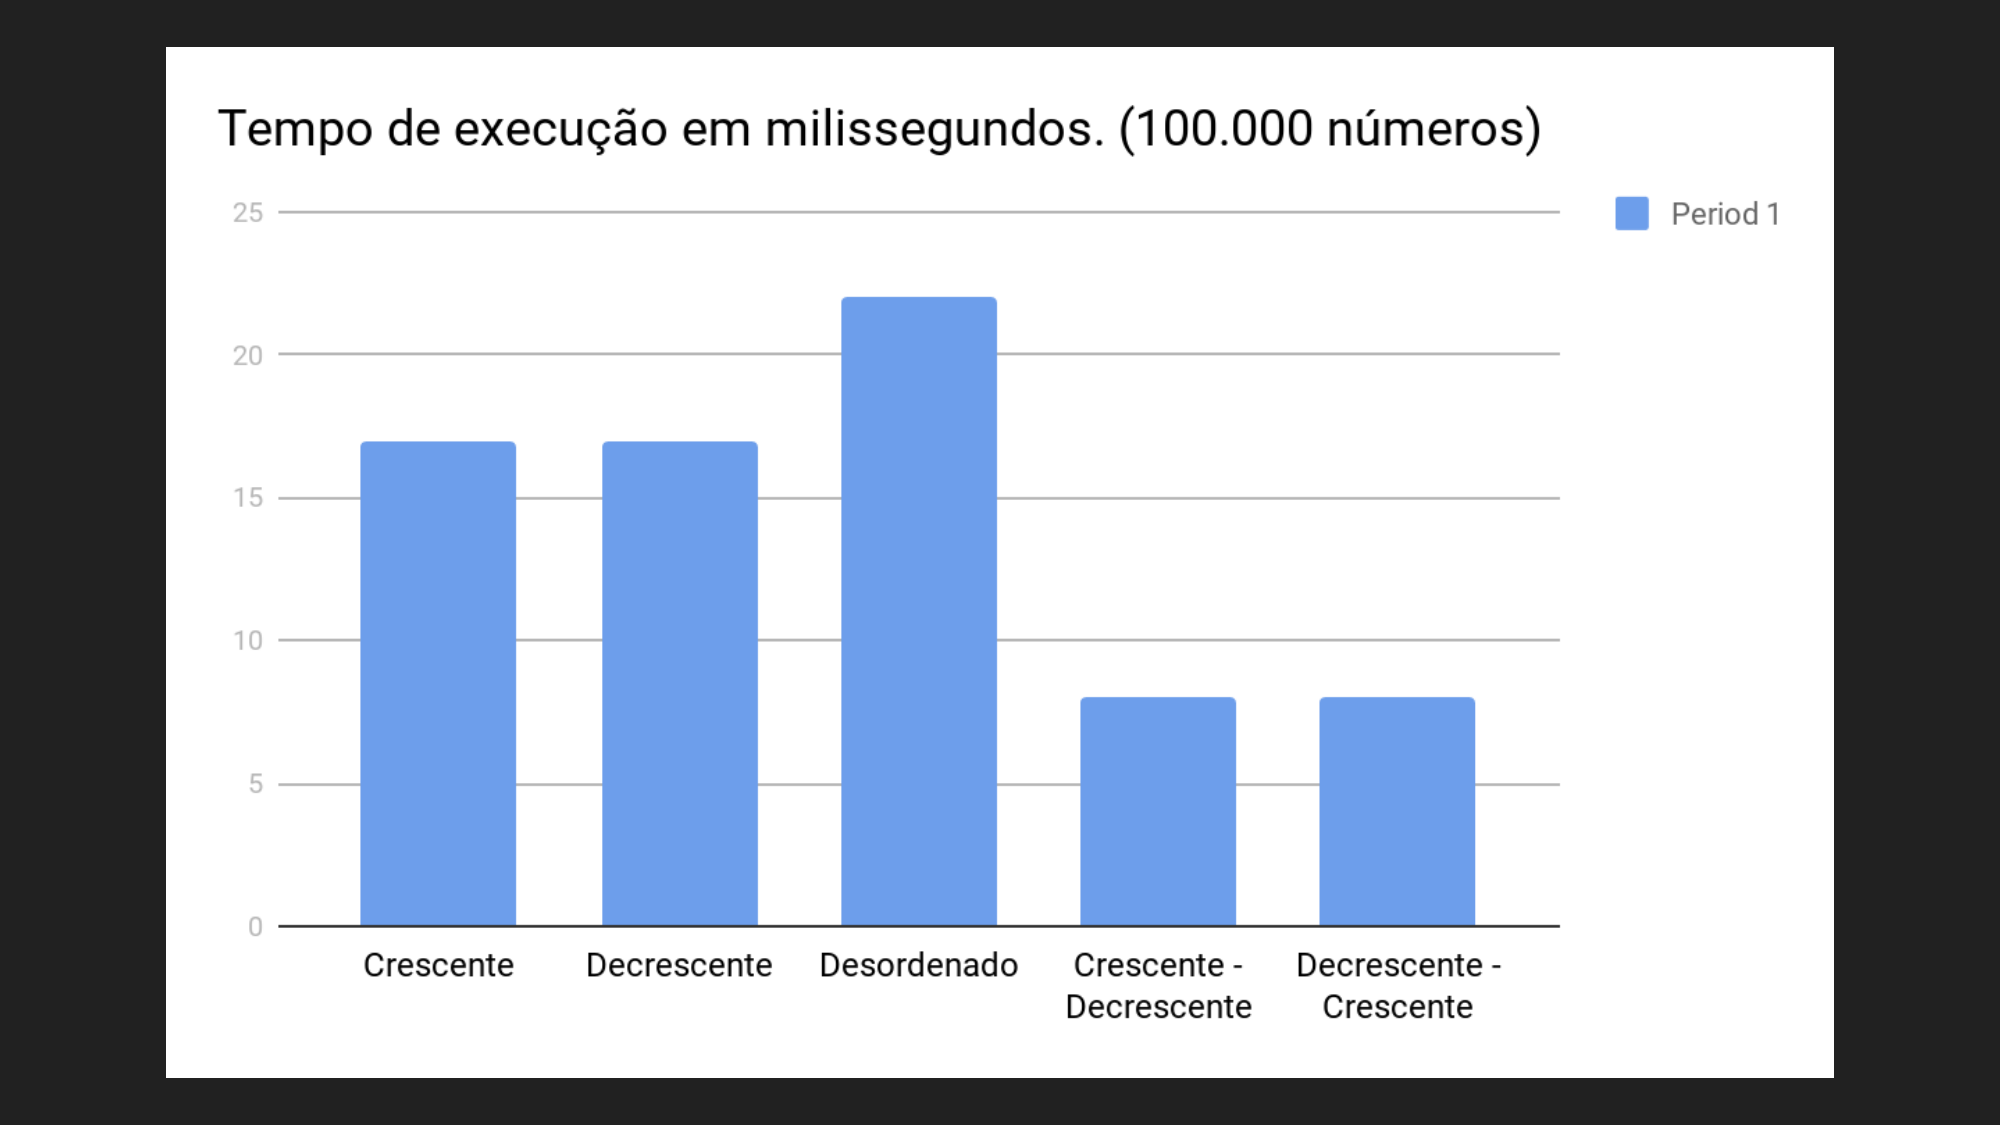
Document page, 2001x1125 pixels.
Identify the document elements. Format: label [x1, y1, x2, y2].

picture [166, 46, 1834, 1078]
